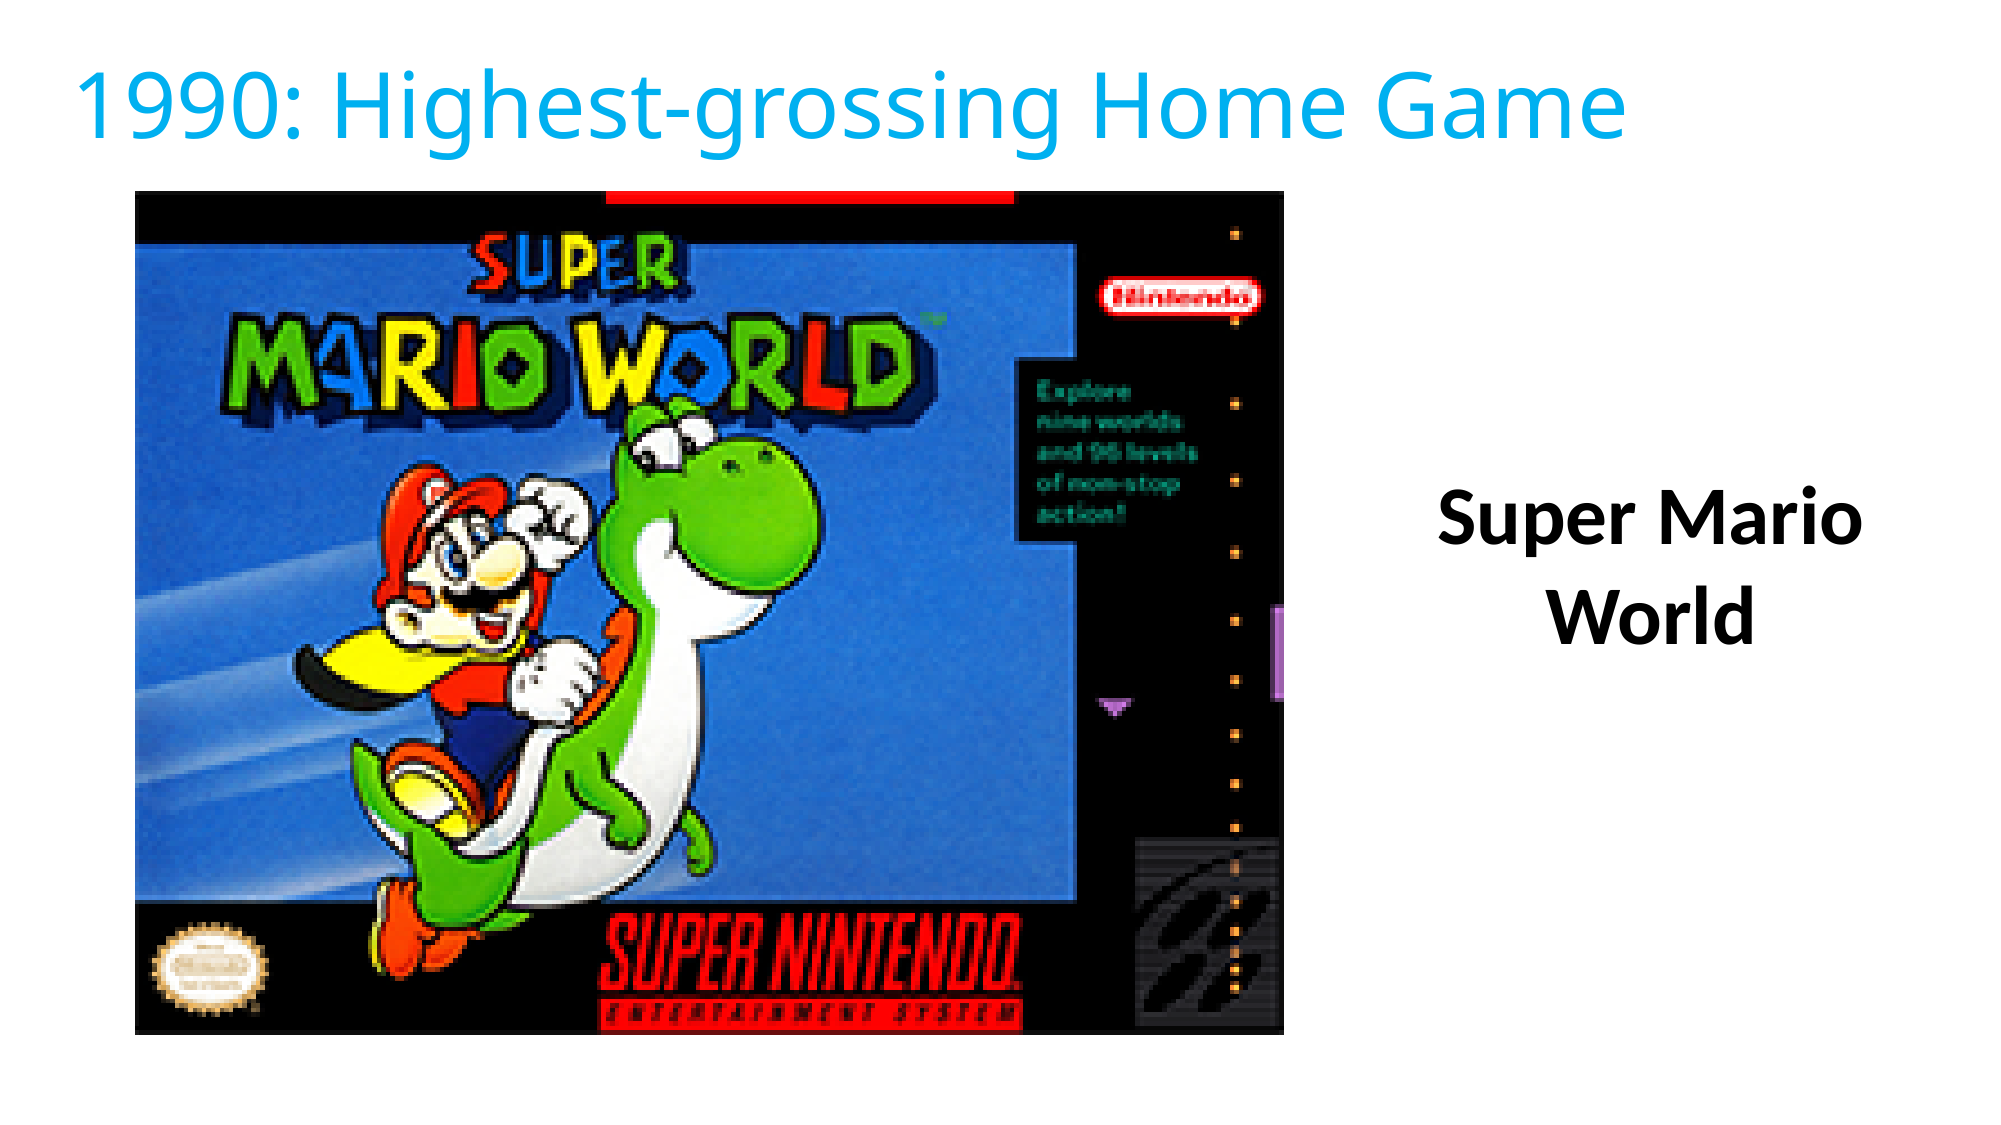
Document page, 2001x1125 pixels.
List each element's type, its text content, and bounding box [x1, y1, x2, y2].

text_box Super Mario World [1329, 453, 1973, 669]
picture [135, 191, 1284, 1035]
title 1990: Highest-grossing Home Game [56, 0, 1782, 218]
